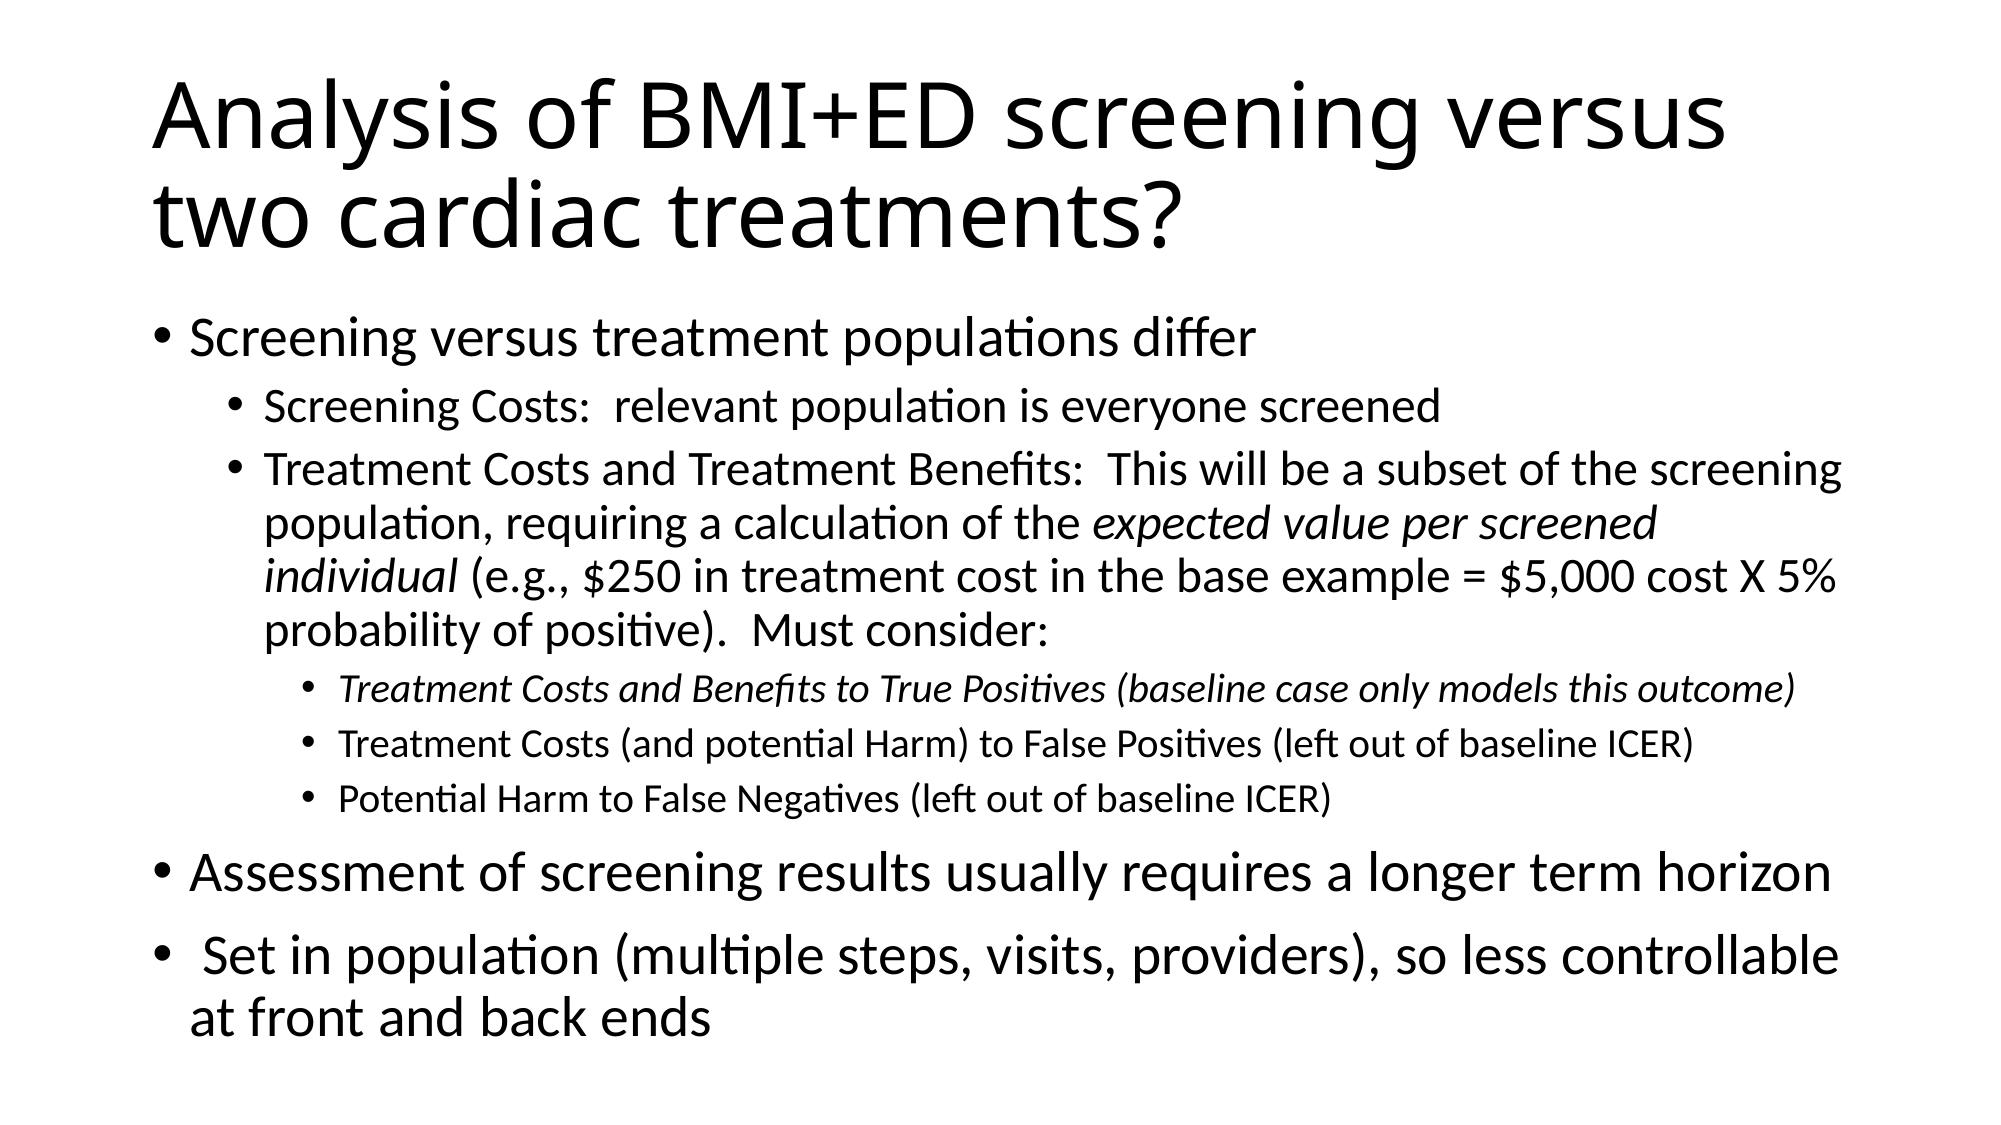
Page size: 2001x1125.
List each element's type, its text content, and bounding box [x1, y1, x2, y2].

list Screening versus treatment populations differ Screening Costs: relevant population is everyone screened Treatment Costs and Treatment Benefits: This will be a subset of the screening population, requiring a calculation of the expected value per screened individual (e.g., $250 in treatment cost in the base example = $5,000 cost X 5% probability of positive). Must consider: Treatment Costs and Benefits to True Positives (baseline case only models this outcome) Treatment Costs (and potential Harm) to False Positives (left out of baseline ICER) Potential Harm to False Negatives (left out of baseline ICER) Assessment of screening results usually requires a longer term horizon Set in population (multiple steps, visits, providers), so less controllable at front and back ends [137, 299, 1863, 1125]
title Analysis of BMI+ED screening versus two cardiac treatments? [137, 59, 1863, 278]
